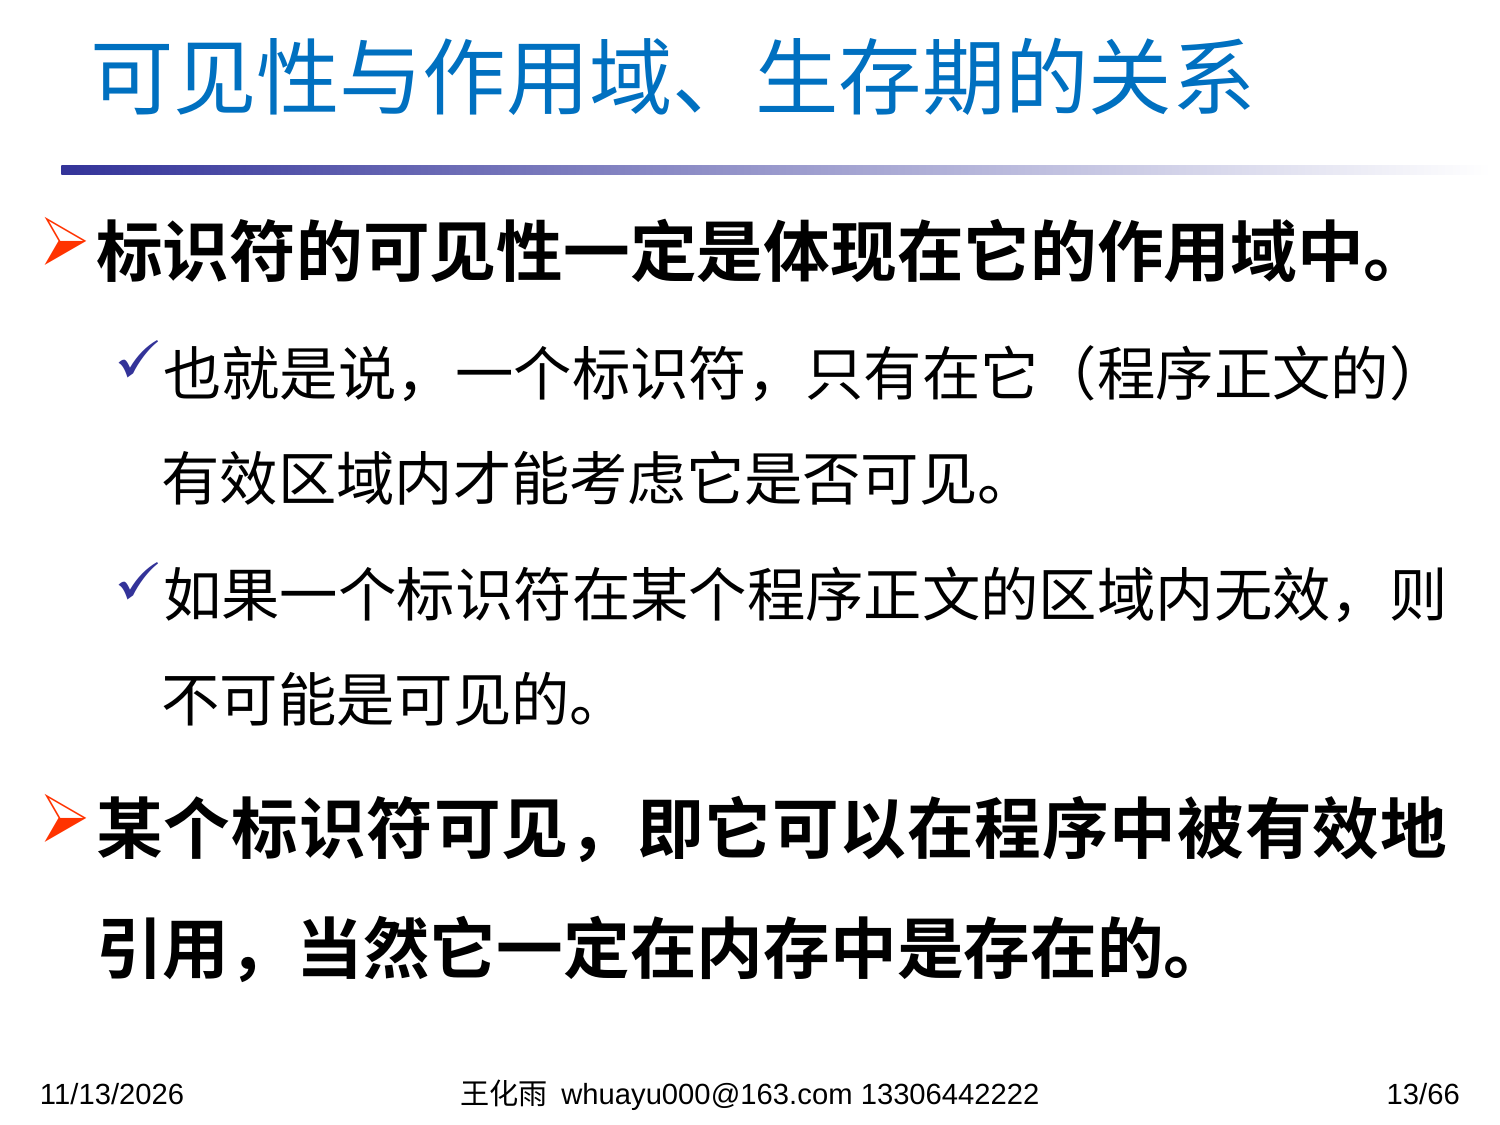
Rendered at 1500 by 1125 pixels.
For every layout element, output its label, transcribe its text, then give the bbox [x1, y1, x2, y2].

footer 王化雨 whuayu000@163.com 13306442222 [387, 1074, 1113, 1103]
title 可见性与作用域、生存期的关系 [75, 24, 1475, 125]
list 标识符的可见性一定是体现在它的作用域中。 也就是说，一个标识符，只有在它（程序正文的）有效区域内才能考虑它是否可见。 如果一个标识符在某个程序正文的区域内无效，则不可能是可见的。 某个标识符可见，即它可以在程序中被有效地引用，当然它一定在内存中是存在的。 [24, 162, 1463, 1025]
slide_number 13/66 [1187, 1074, 1476, 1103]
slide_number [24, 1074, 376, 1103]
